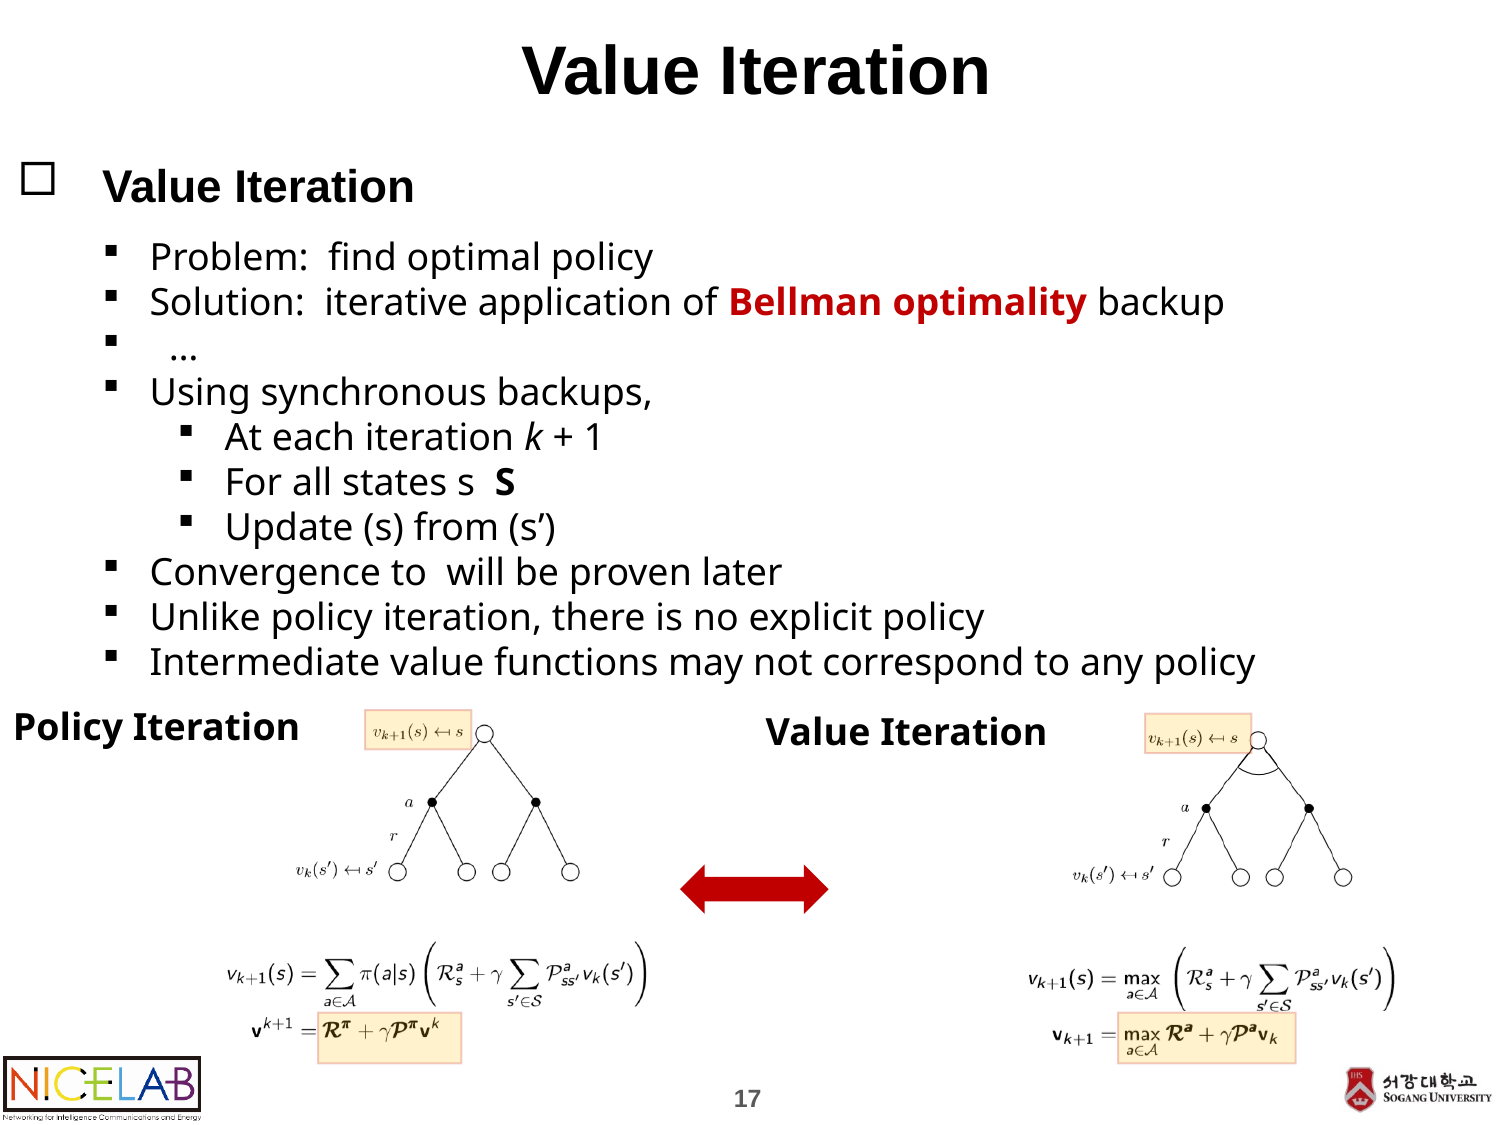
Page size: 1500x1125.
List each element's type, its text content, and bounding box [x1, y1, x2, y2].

text_box Policy Iteration [0, 695, 316, 756]
text_box [692, 864, 829, 914]
text_box Value Iteration [750, 700, 1063, 761]
picture [3, 1056, 201, 1121]
picture [203, 709, 692, 1069]
title Value Iteration [87, 14, 1425, 131]
list Value Iteration [0, 144, 1500, 229]
picture [1339, 1066, 1496, 1113]
picture [1020, 713, 1400, 1065]
